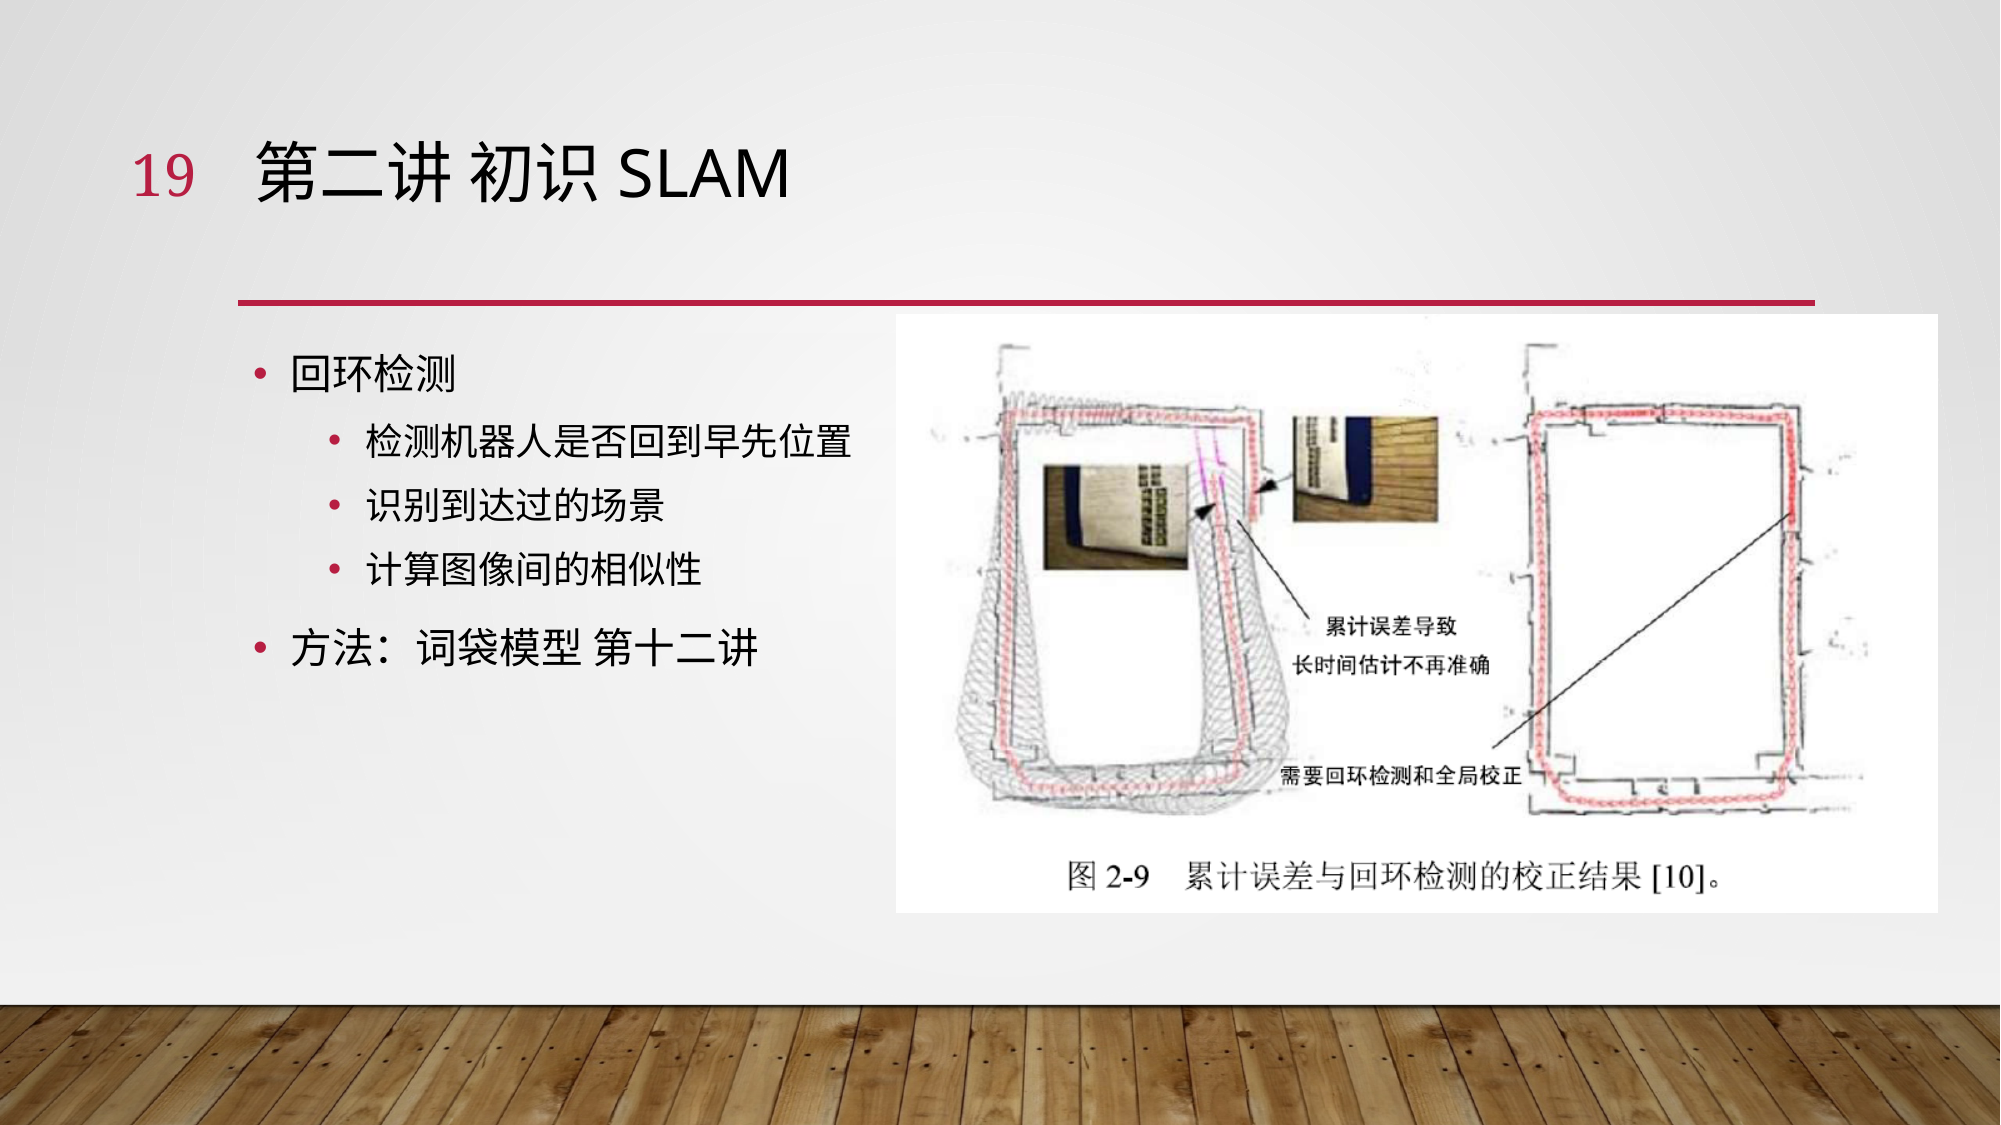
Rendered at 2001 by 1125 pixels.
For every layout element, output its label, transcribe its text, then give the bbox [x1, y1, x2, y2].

slide_number 19 [78, 131, 212, 214]
title 第二讲 初识SLAM [238, 131, 1814, 305]
picture [895, 313, 1938, 914]
list 回环检测 检测机器人是否回到早先位置 识别到达过的场景 计算图像间的相似性 方法：词袋模型 第十二讲 [238, 330, 895, 897]
picture [0, 1005, 2000, 1125]
